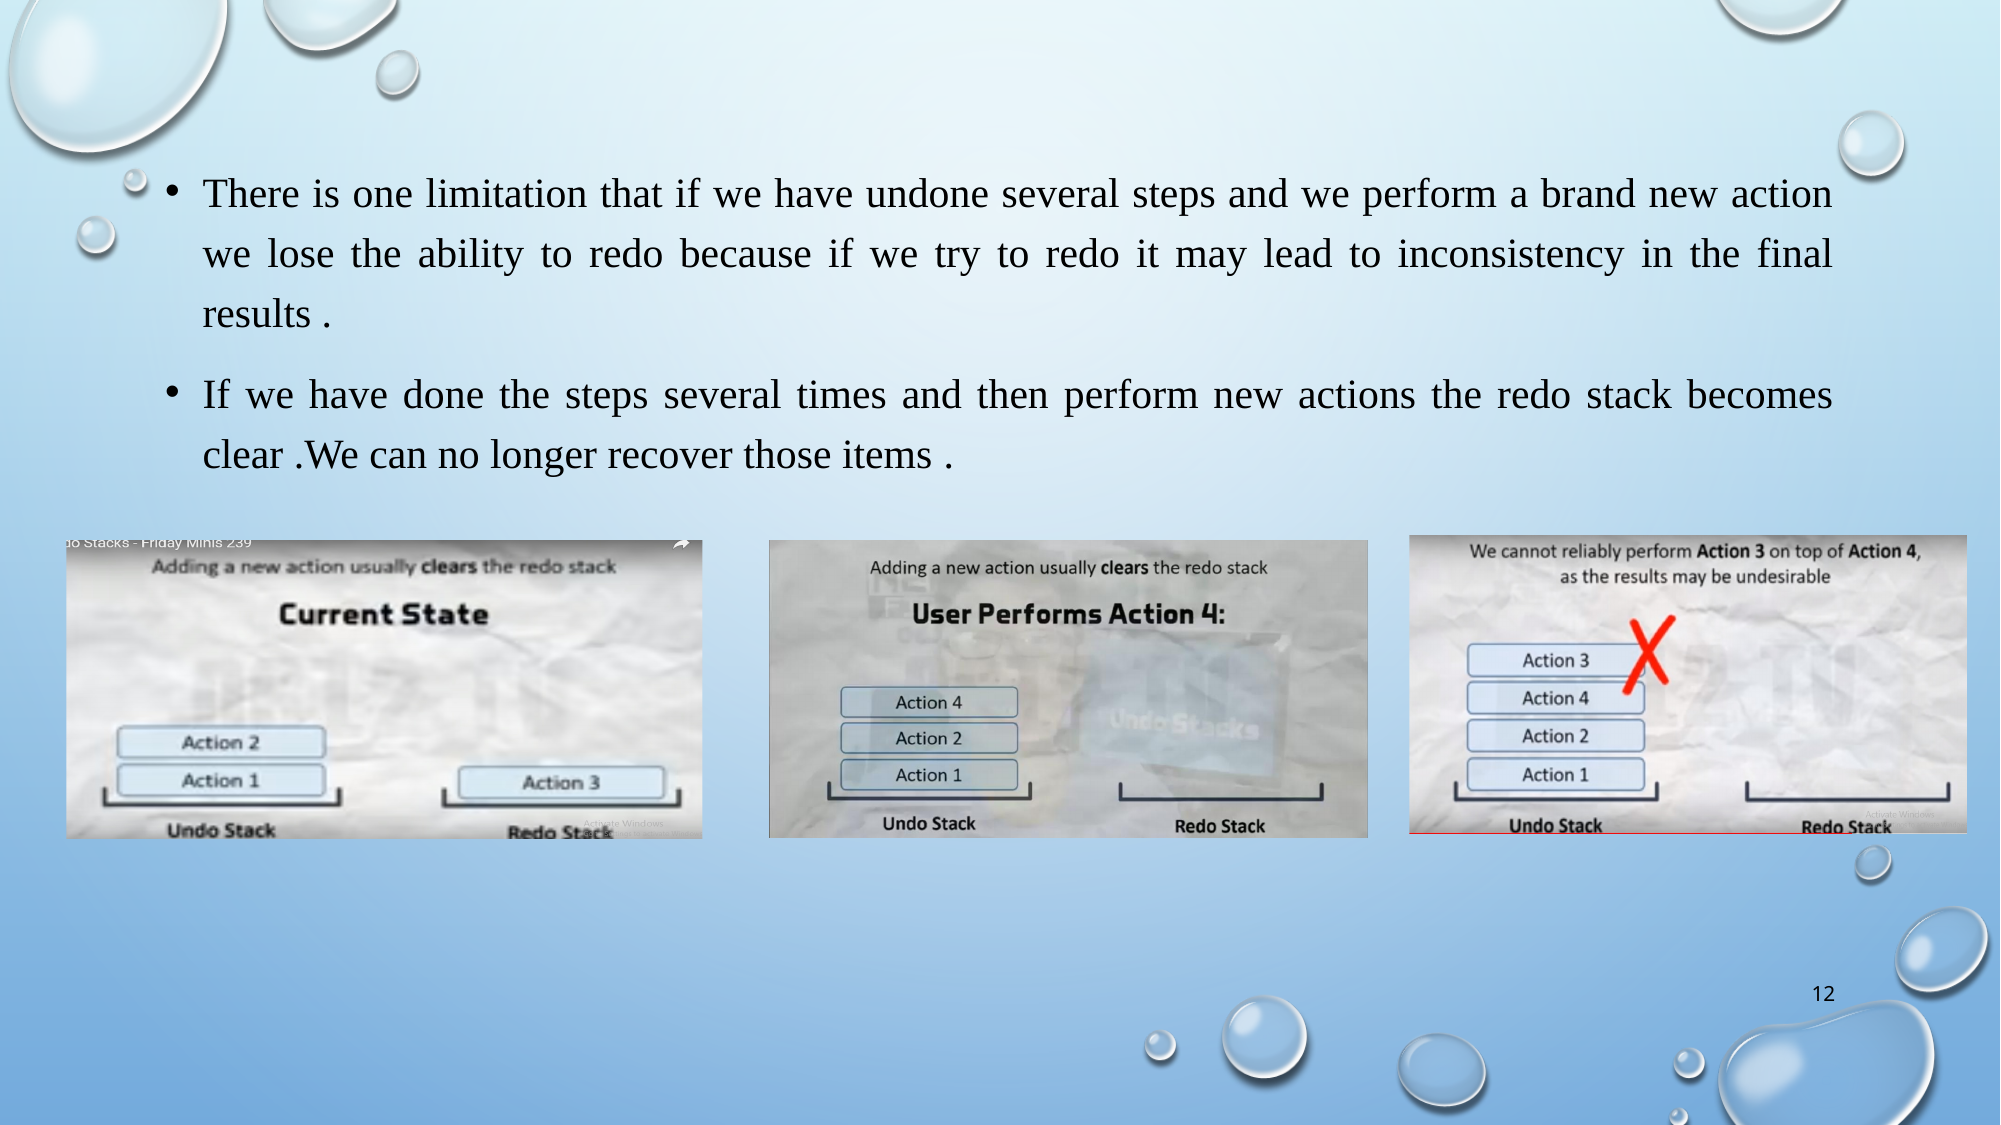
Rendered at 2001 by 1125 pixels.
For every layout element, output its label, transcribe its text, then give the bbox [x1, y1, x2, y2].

list There is one limitation that if we have undone several steps and we perform a brand new action we lose the ability to redo because if we try to redo it may lead to inconsistency in the final results . If we have done the steps several times and then perform new actions the redo stack becomes clear .We can no longer recover those items . [150, 148, 1851, 710]
title [149, 101, 1851, 364]
slide_number 12 [1724, 965, 1851, 1025]
picture [0, 0, 2000, 1125]
